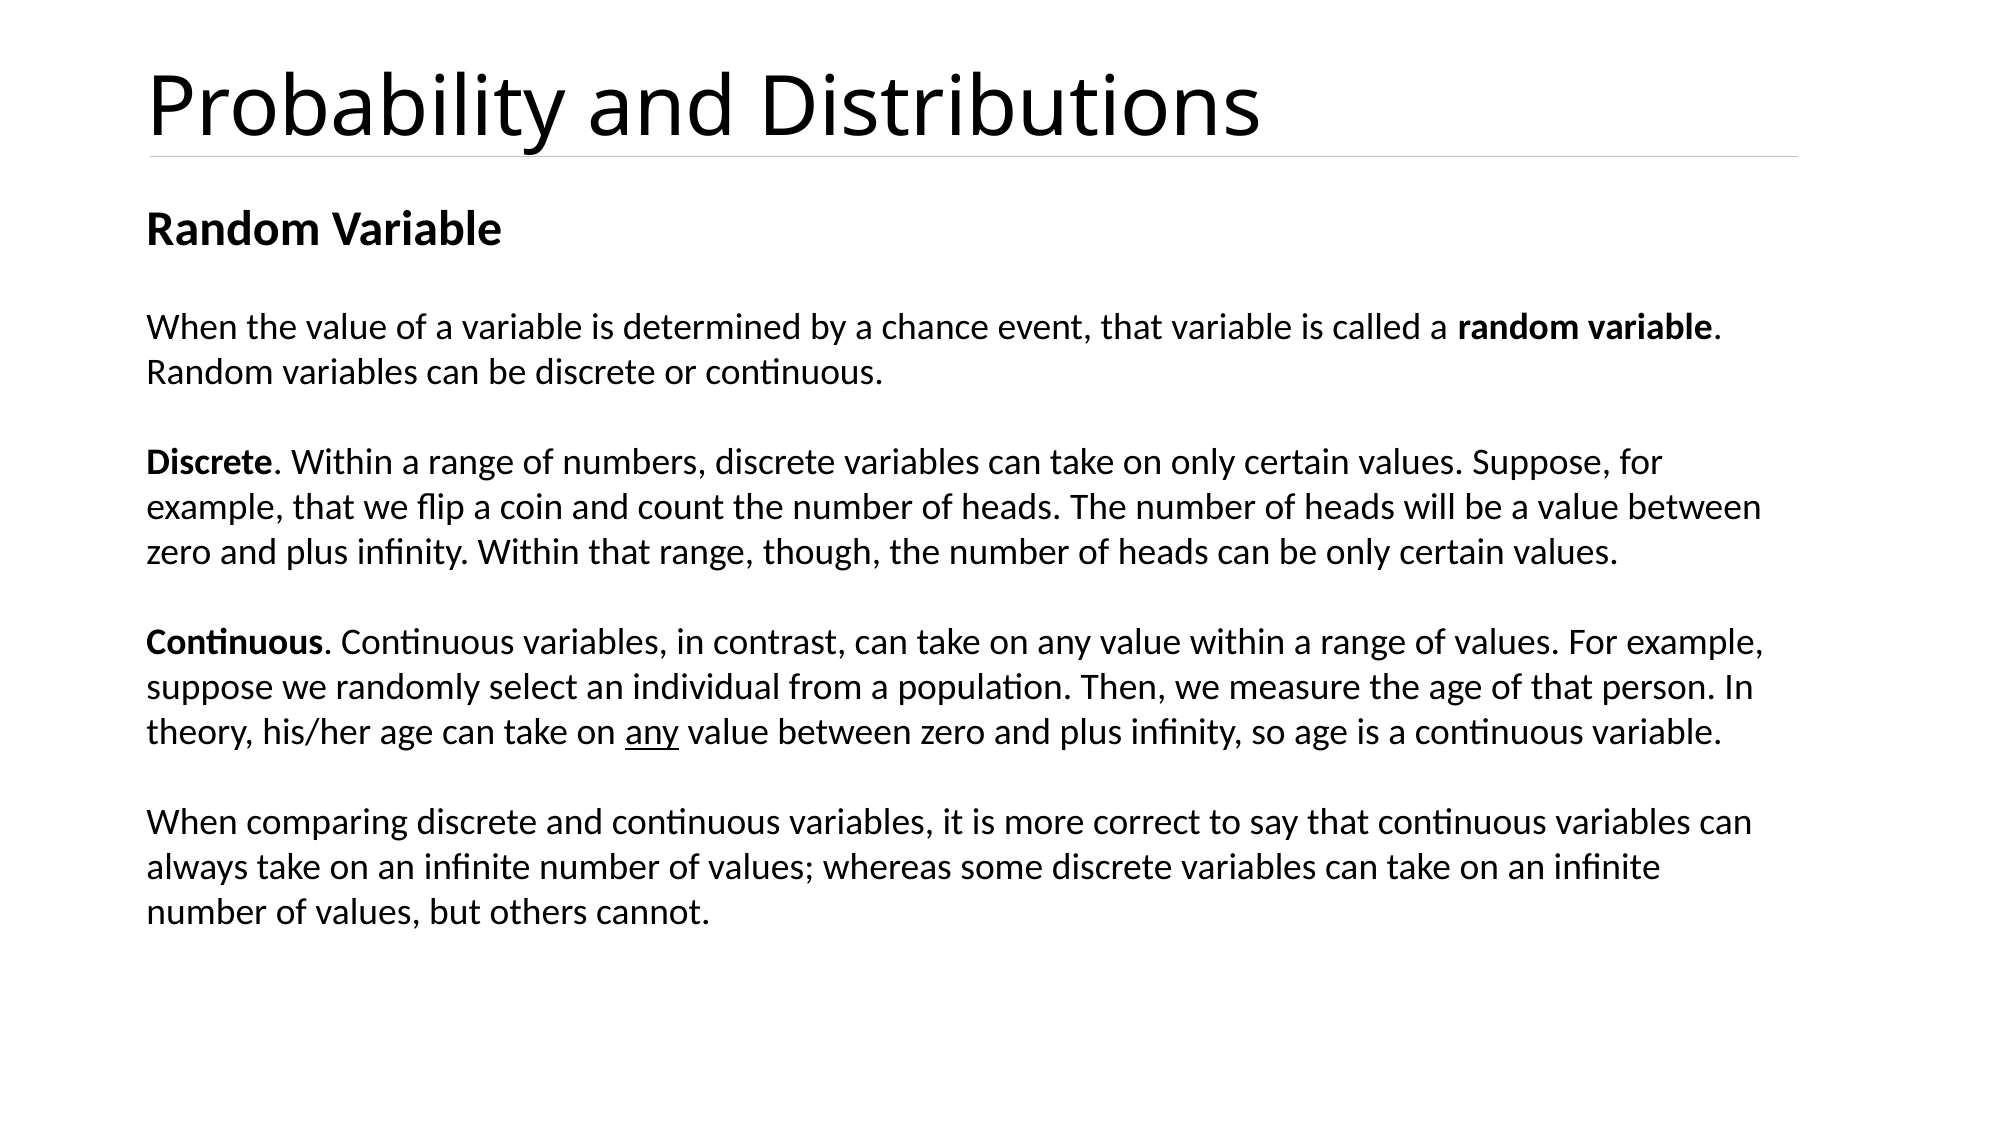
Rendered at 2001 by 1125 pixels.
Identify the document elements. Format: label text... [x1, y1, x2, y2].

text_box Random Variable [131, 188, 1798, 263]
title Probability and Distributions [131, 44, 1632, 162]
text_box When the value of a variable is determined by a chance event, that variable is called a random variable. Random variables can be discrete or continuous. Discrete. Within a range of numbers, discrete variables can take on only certain values. Suppose, for example, that we flip a coin and count the number of heads. The number of heads will be a value between zero and plus infinity. Within that range, though, the number of heads can be only certain values. Continuous. Continuous variables, in contrast, can take on any value within a range of values. For example, suppose we randomly select an individual from a population. Then, we measure the age of that person. In theory, his/her age can take on any value between zero and plus infinity, so age is a continuous variable. When comparing discrete and continuous variables, it is more correct to say that continuous variables can always take on an infinite number of values; whereas some discrete variables can take on an infinite number of values, but others cannot. [131, 295, 1798, 985]
